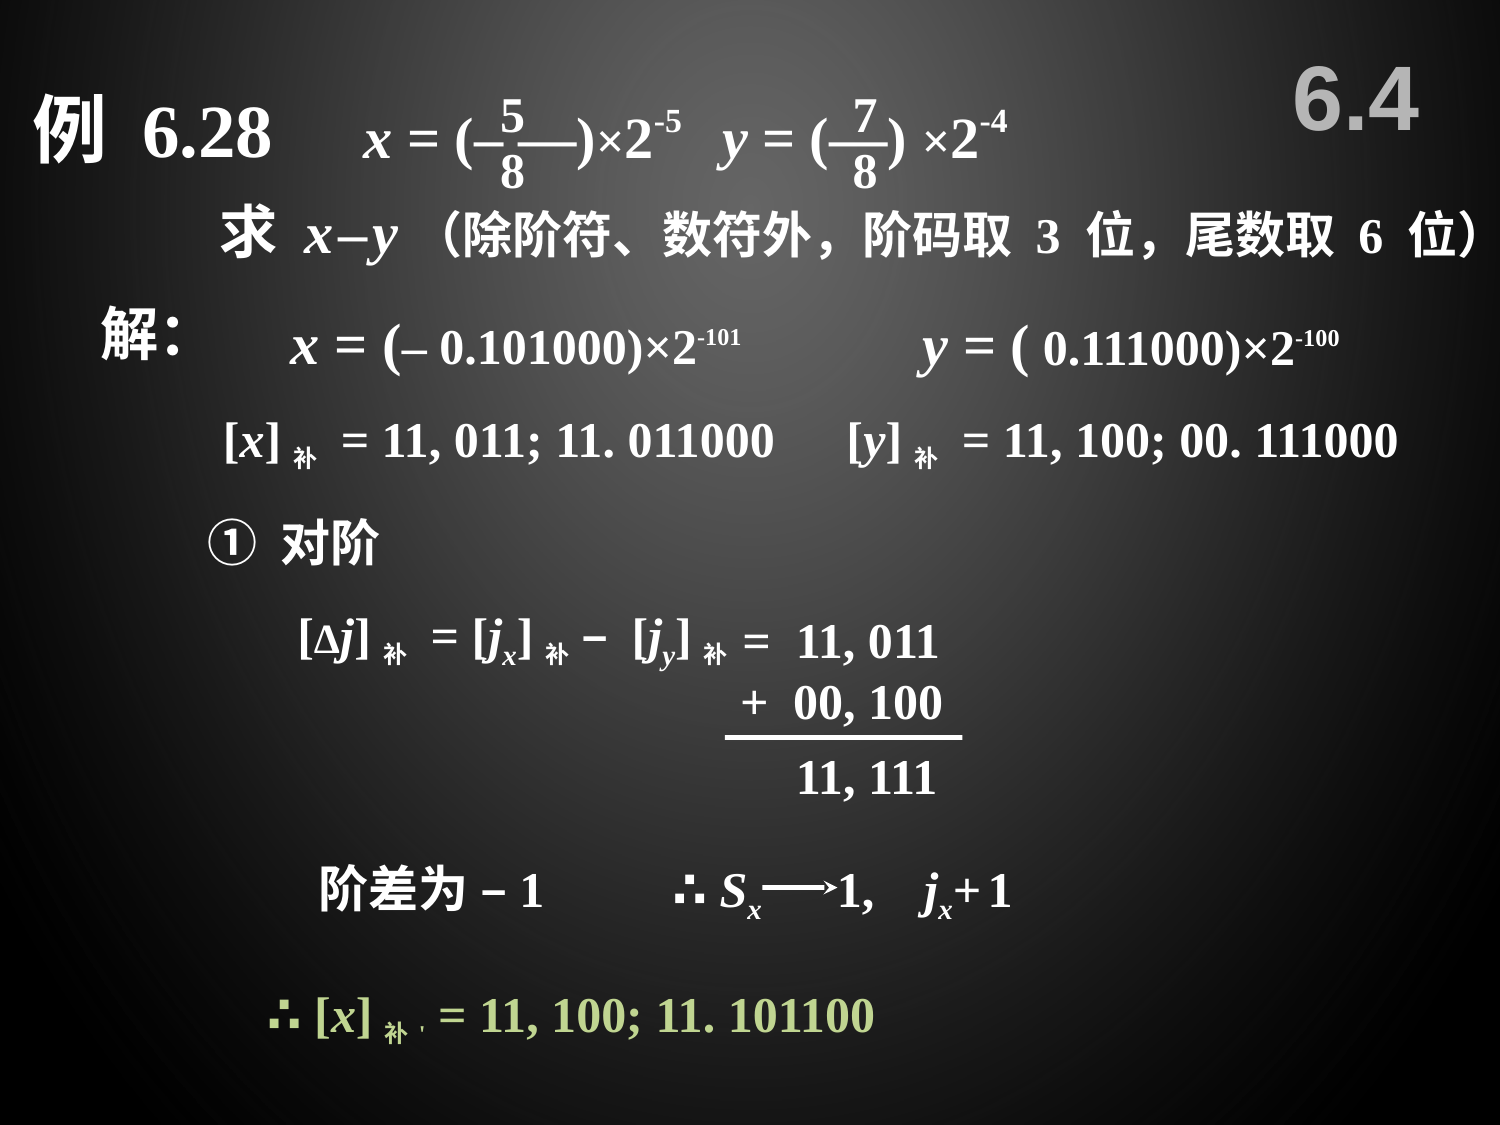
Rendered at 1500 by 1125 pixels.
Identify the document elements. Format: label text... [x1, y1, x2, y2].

text_box 6.4 [1262, 24, 1450, 74]
text_box [y]补 = 11, 100; 00. 111000 [831, 399, 1414, 480]
text_box ① 对阶 [192, 504, 396, 579]
picture [0, 0, 1500, 1125]
text_box 解： [85, 289, 232, 375]
text_box ∴ [x]补' = 11, 100; 11. 101100 [252, 974, 891, 1055]
text_box y = ( 0.111000)×2-100 [908, 299, 1355, 385]
text_box [x]补 = 11, 011; 11. 011000 [208, 399, 790, 480]
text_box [237, 74, 1490, 273]
text_box 11, 111 [768, 737, 1038, 813]
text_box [647, 849, 1038, 926]
text_box + [725, 662, 784, 738]
text_box x = (– 0.101000)×2-101 [276, 298, 757, 384]
text_box [Δj]补 = [jx]补 – [jy]补 [282, 595, 755, 679]
text_box = 11, 011 [727, 601, 1038, 662]
text_box 阶差为 –1 [304, 849, 560, 925]
text_box 00, 100 [784, 662, 1125, 738]
text_box 例 6.28 [17, 75, 237, 181]
